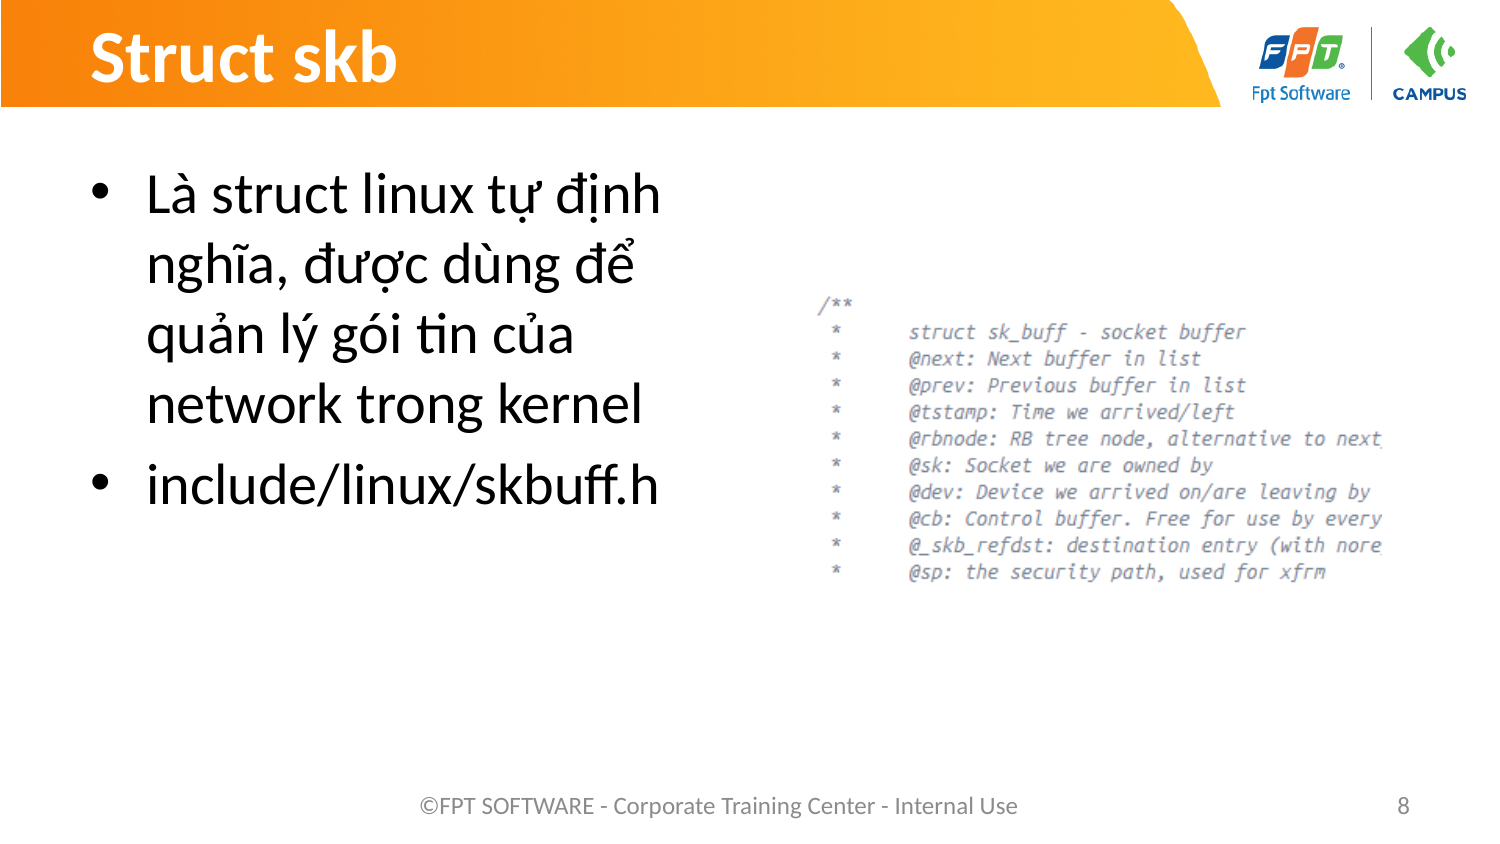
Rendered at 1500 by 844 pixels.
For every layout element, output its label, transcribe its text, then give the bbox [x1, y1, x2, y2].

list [805, 286, 1383, 587]
picture [1, 0, 1499, 844]
footer ©FPT SOFTWARE - Corporate Training Center - Internal Use [395, 782, 1043, 827]
slide_number 8 [1074, 782, 1425, 827]
list Là struct linux tự định nghĩa, được dùng để quản lý gói tin của network trong kernel include/linux/skbuff.h [75, 147, 738, 726]
title Struct skb [75, 0, 1176, 106]
